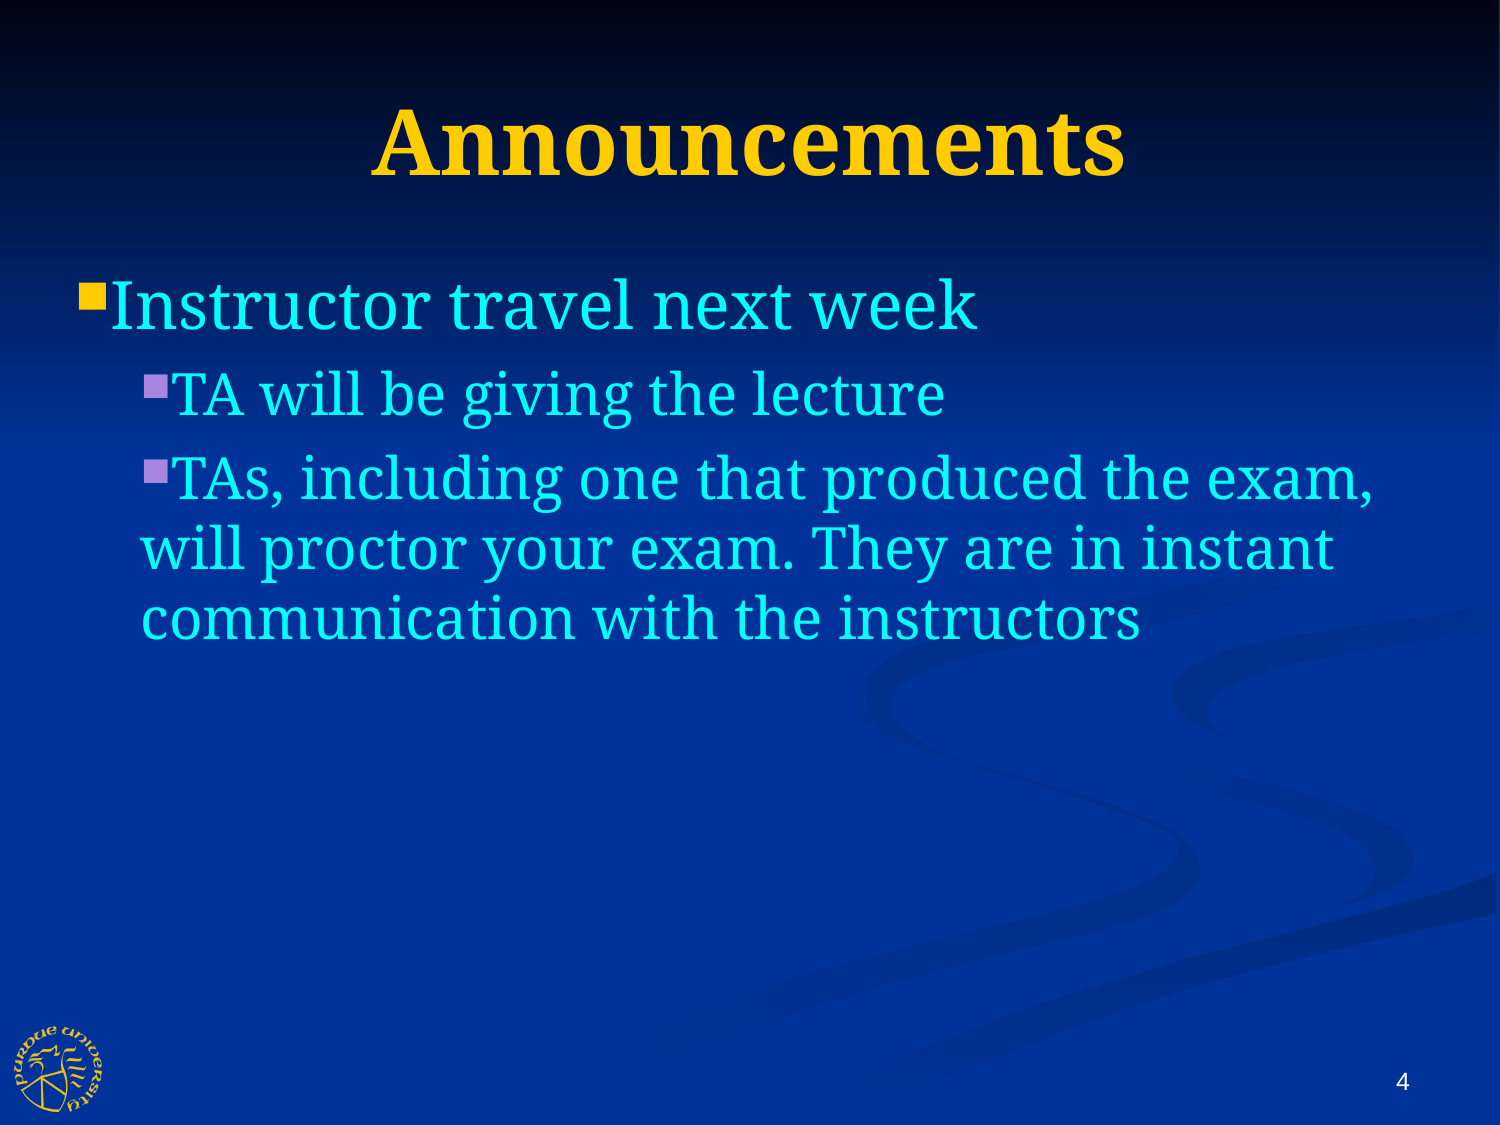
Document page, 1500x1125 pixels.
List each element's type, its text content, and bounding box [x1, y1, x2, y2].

title Announcements [75, 44, 1425, 233]
list Instructor travel next week TA will be giving the lecture TAs, including one that produced the exam, will proctor your exam. They are in instant communication with the instructors [75, 262, 1425, 901]
picture [14, 1026, 102, 1112]
slide_number 4 [1074, 1025, 1425, 1104]
